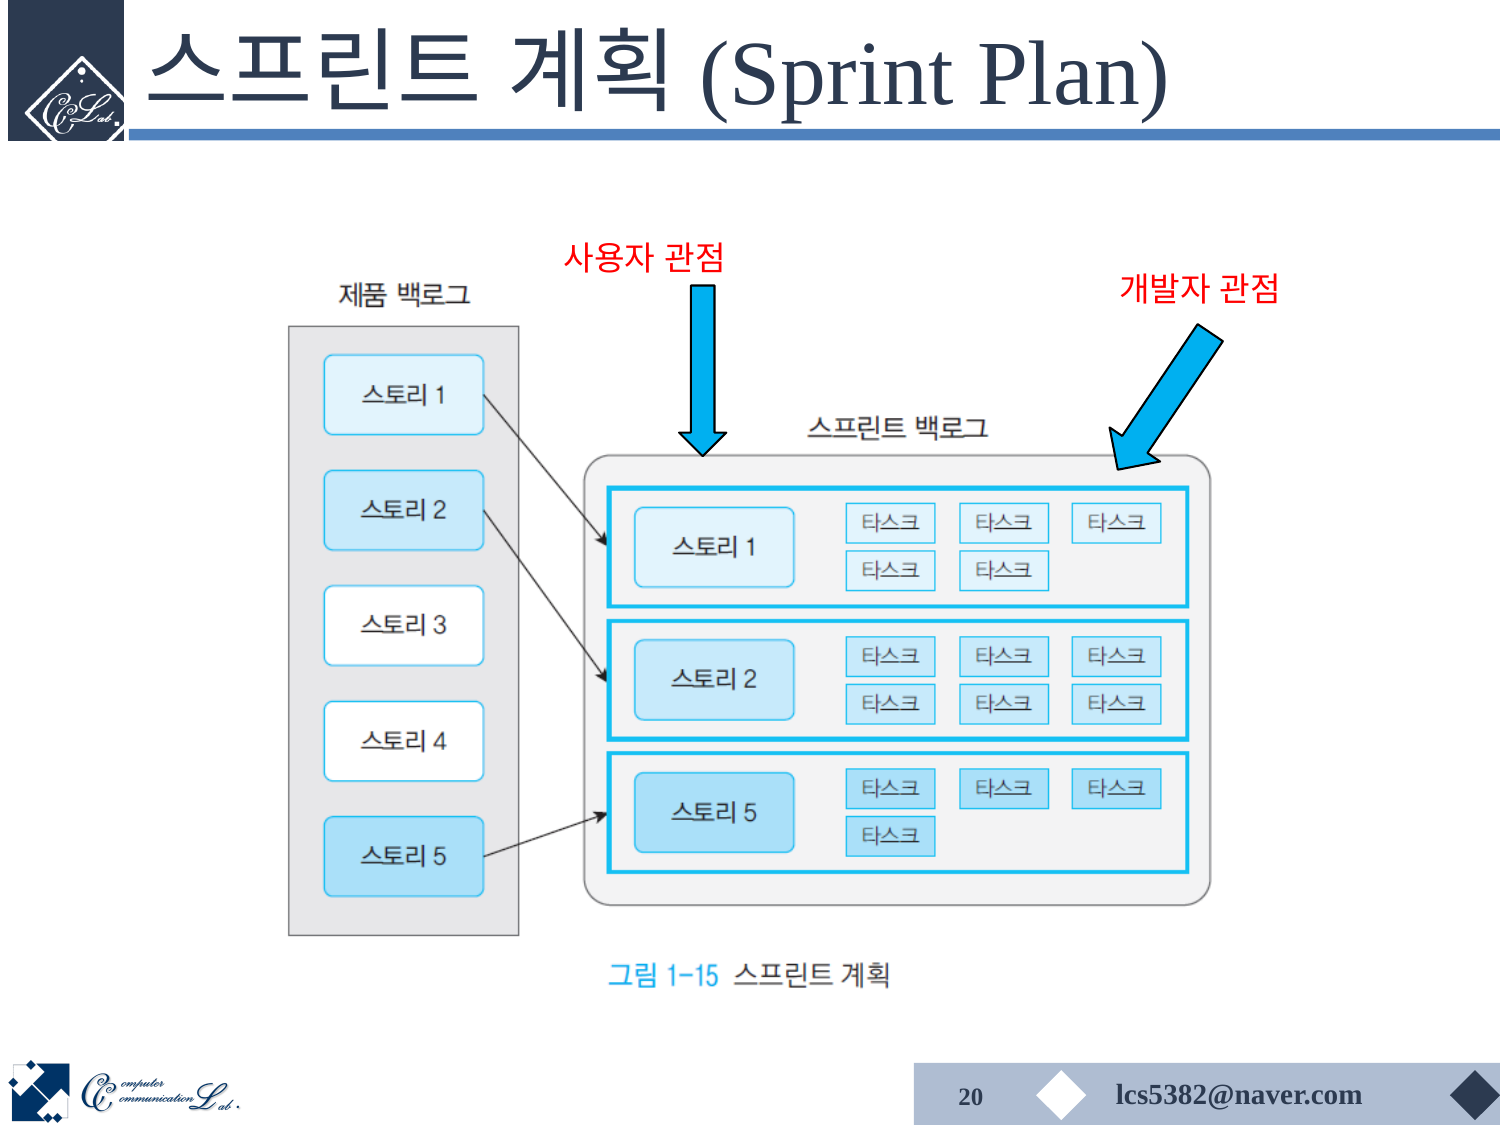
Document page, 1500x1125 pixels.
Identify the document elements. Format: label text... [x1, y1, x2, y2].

picture [7, 1058, 243, 1125]
text_box 사용자 관점 [549, 229, 963, 271]
text_box 개발자 관점 [1104, 260, 1500, 316]
picture [205, 273, 1307, 1034]
title 스프린트 계획(Sprint Plan) [129, 10, 1474, 126]
picture [8, 0, 124, 141]
